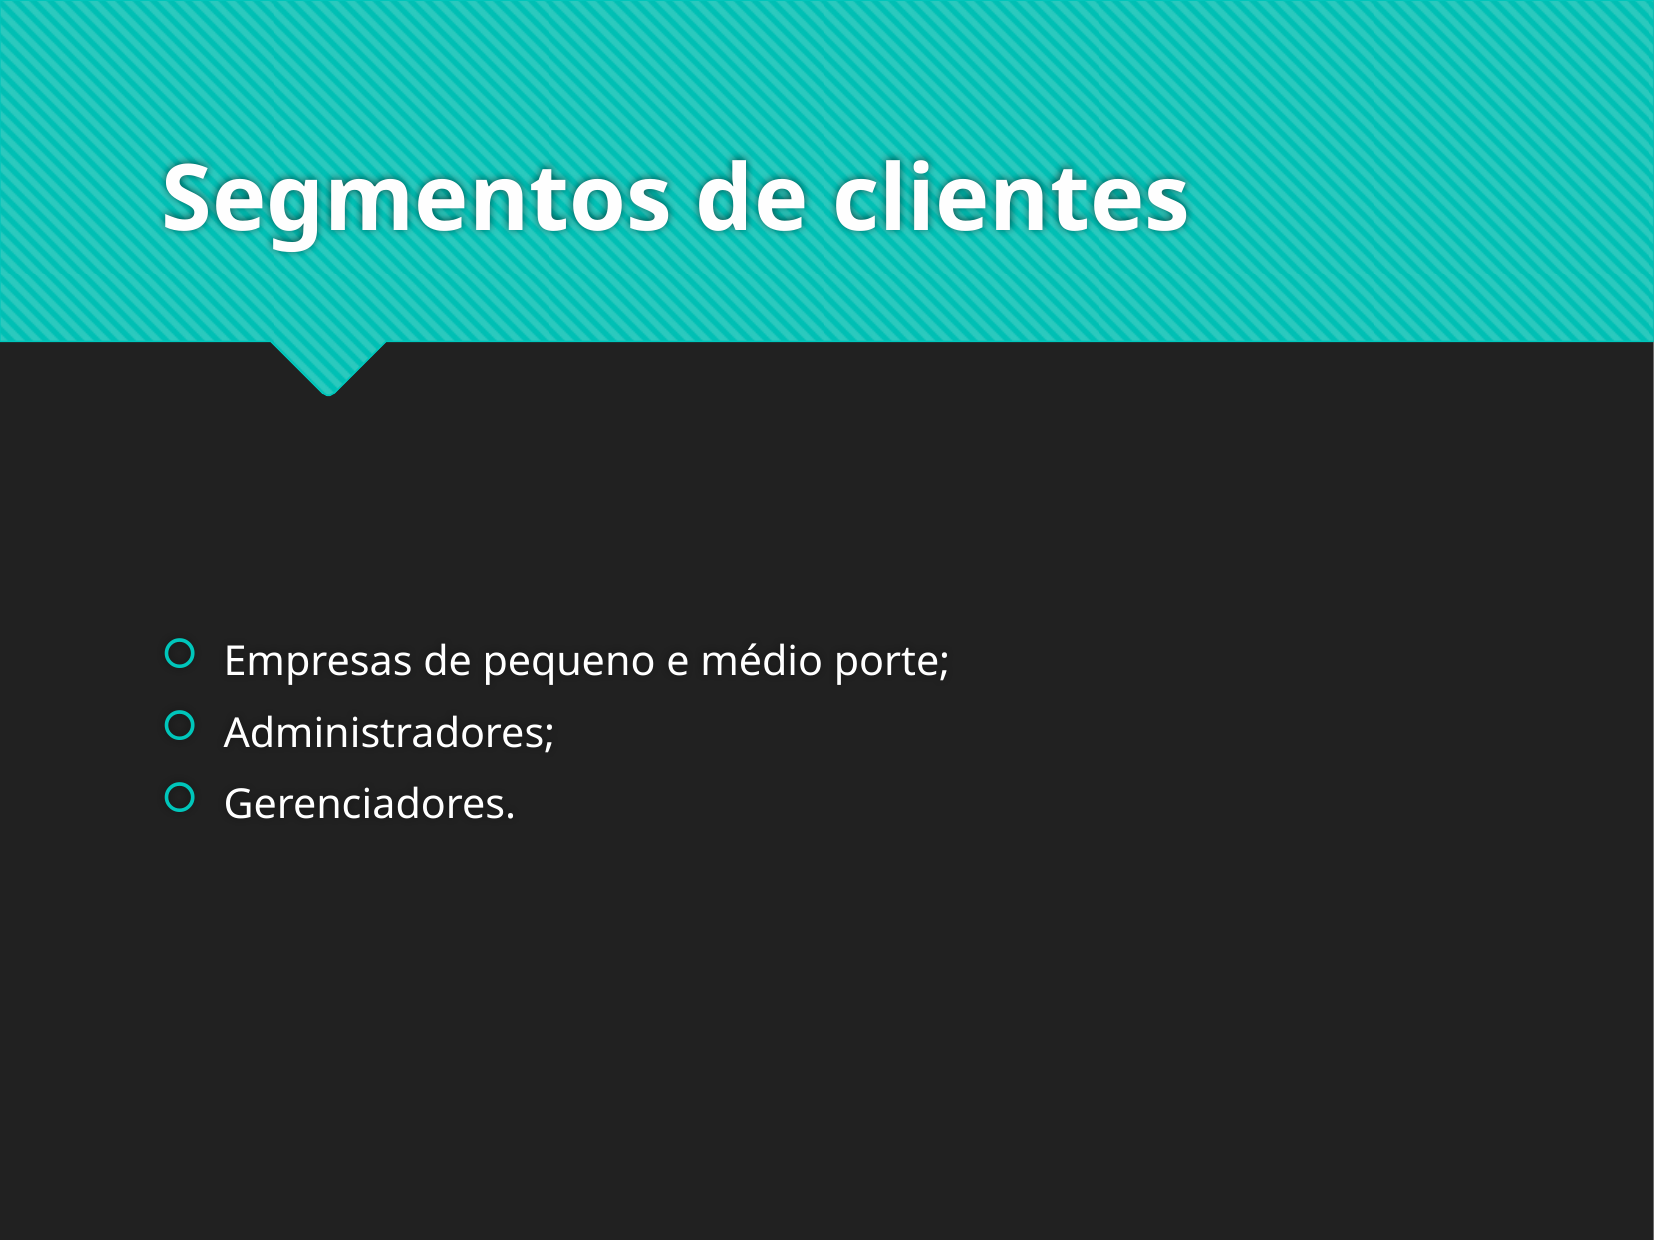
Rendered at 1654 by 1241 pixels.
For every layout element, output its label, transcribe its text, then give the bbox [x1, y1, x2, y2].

list Empresas de pequeno e médio porte; Administradores; Gerenciadores. [146, 401, 1508, 1060]
title Segmentos de clientes [146, 80, 1508, 257]
